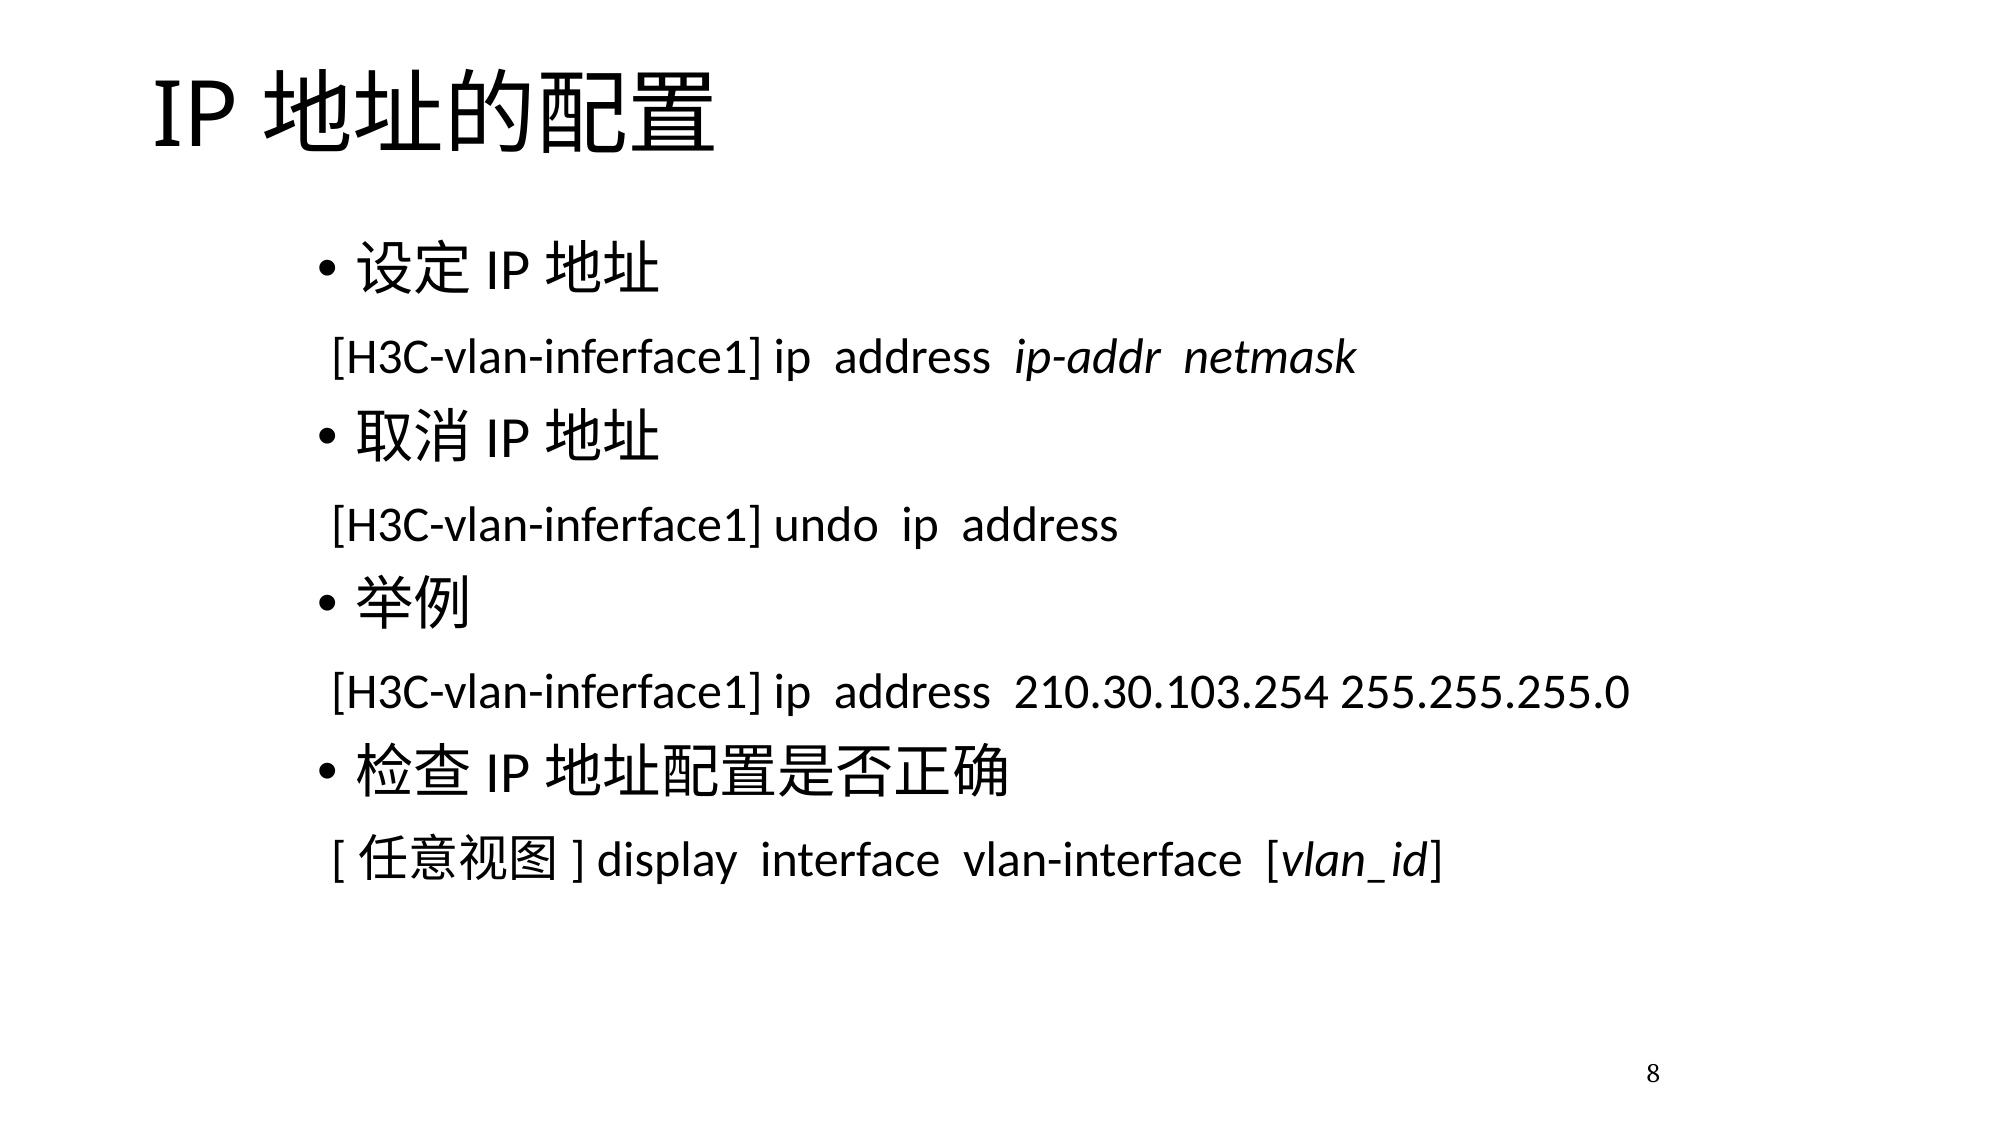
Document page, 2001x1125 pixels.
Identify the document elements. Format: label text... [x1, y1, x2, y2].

text_box [1325, 1024, 1675, 1100]
title IP地址的配置 [137, 59, 1863, 278]
list 设定IP地址 [H3C-vlan-inferface1] ip address ip-addr netmask 取消IP地址 [H3C-vlan-inferface1] undo ip address 举例 [H3C-vlan-inferface1] ip address 210.30.103.254 255.255.255.0 检查IP地址配置是否正确 [任意视图] display interface vlan-interface [vlan_id] [302, 231, 1721, 1012]
